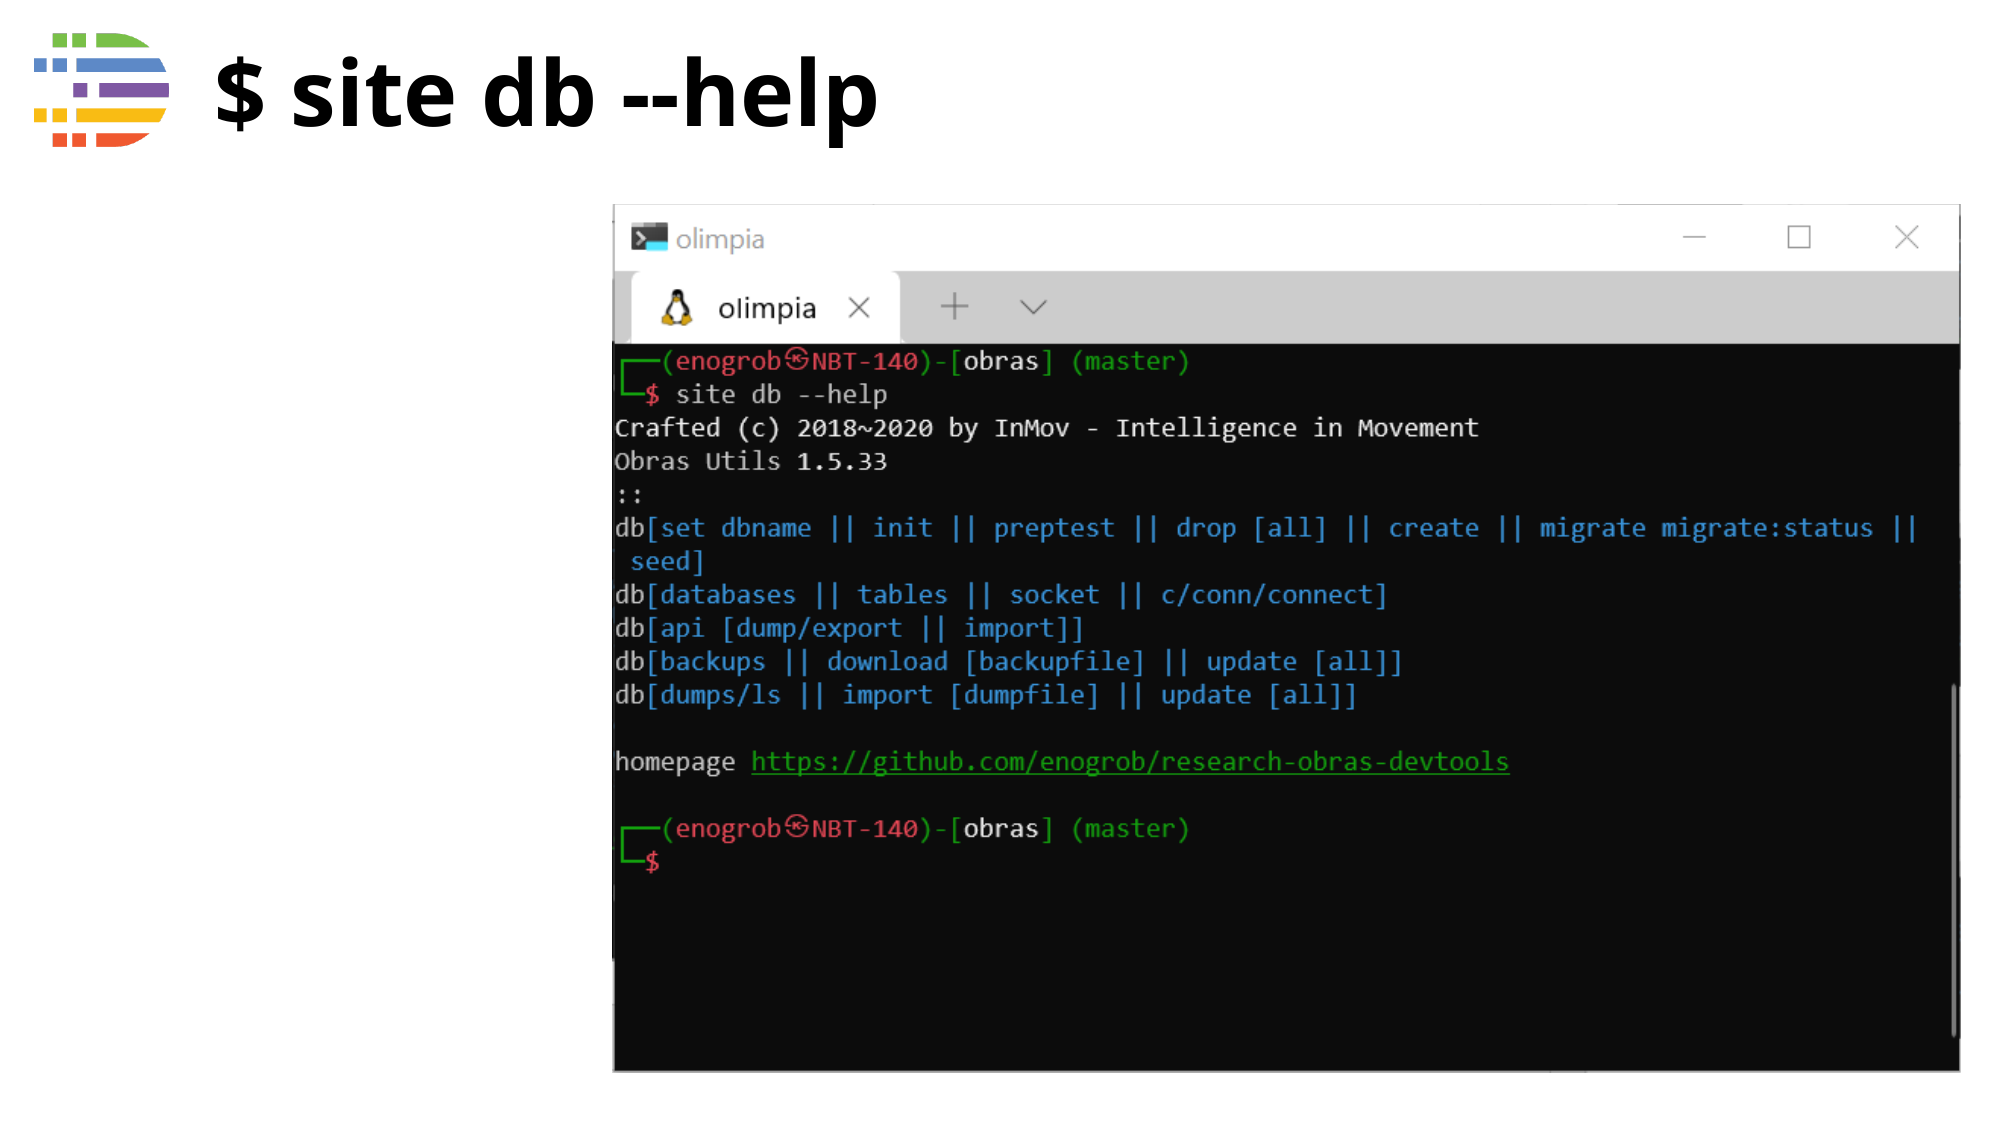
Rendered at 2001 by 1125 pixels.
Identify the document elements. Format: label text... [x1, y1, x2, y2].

title $ site db --help [199, 34, 1961, 160]
picture [34, 22, 170, 158]
picture [612, 204, 1961, 1073]
